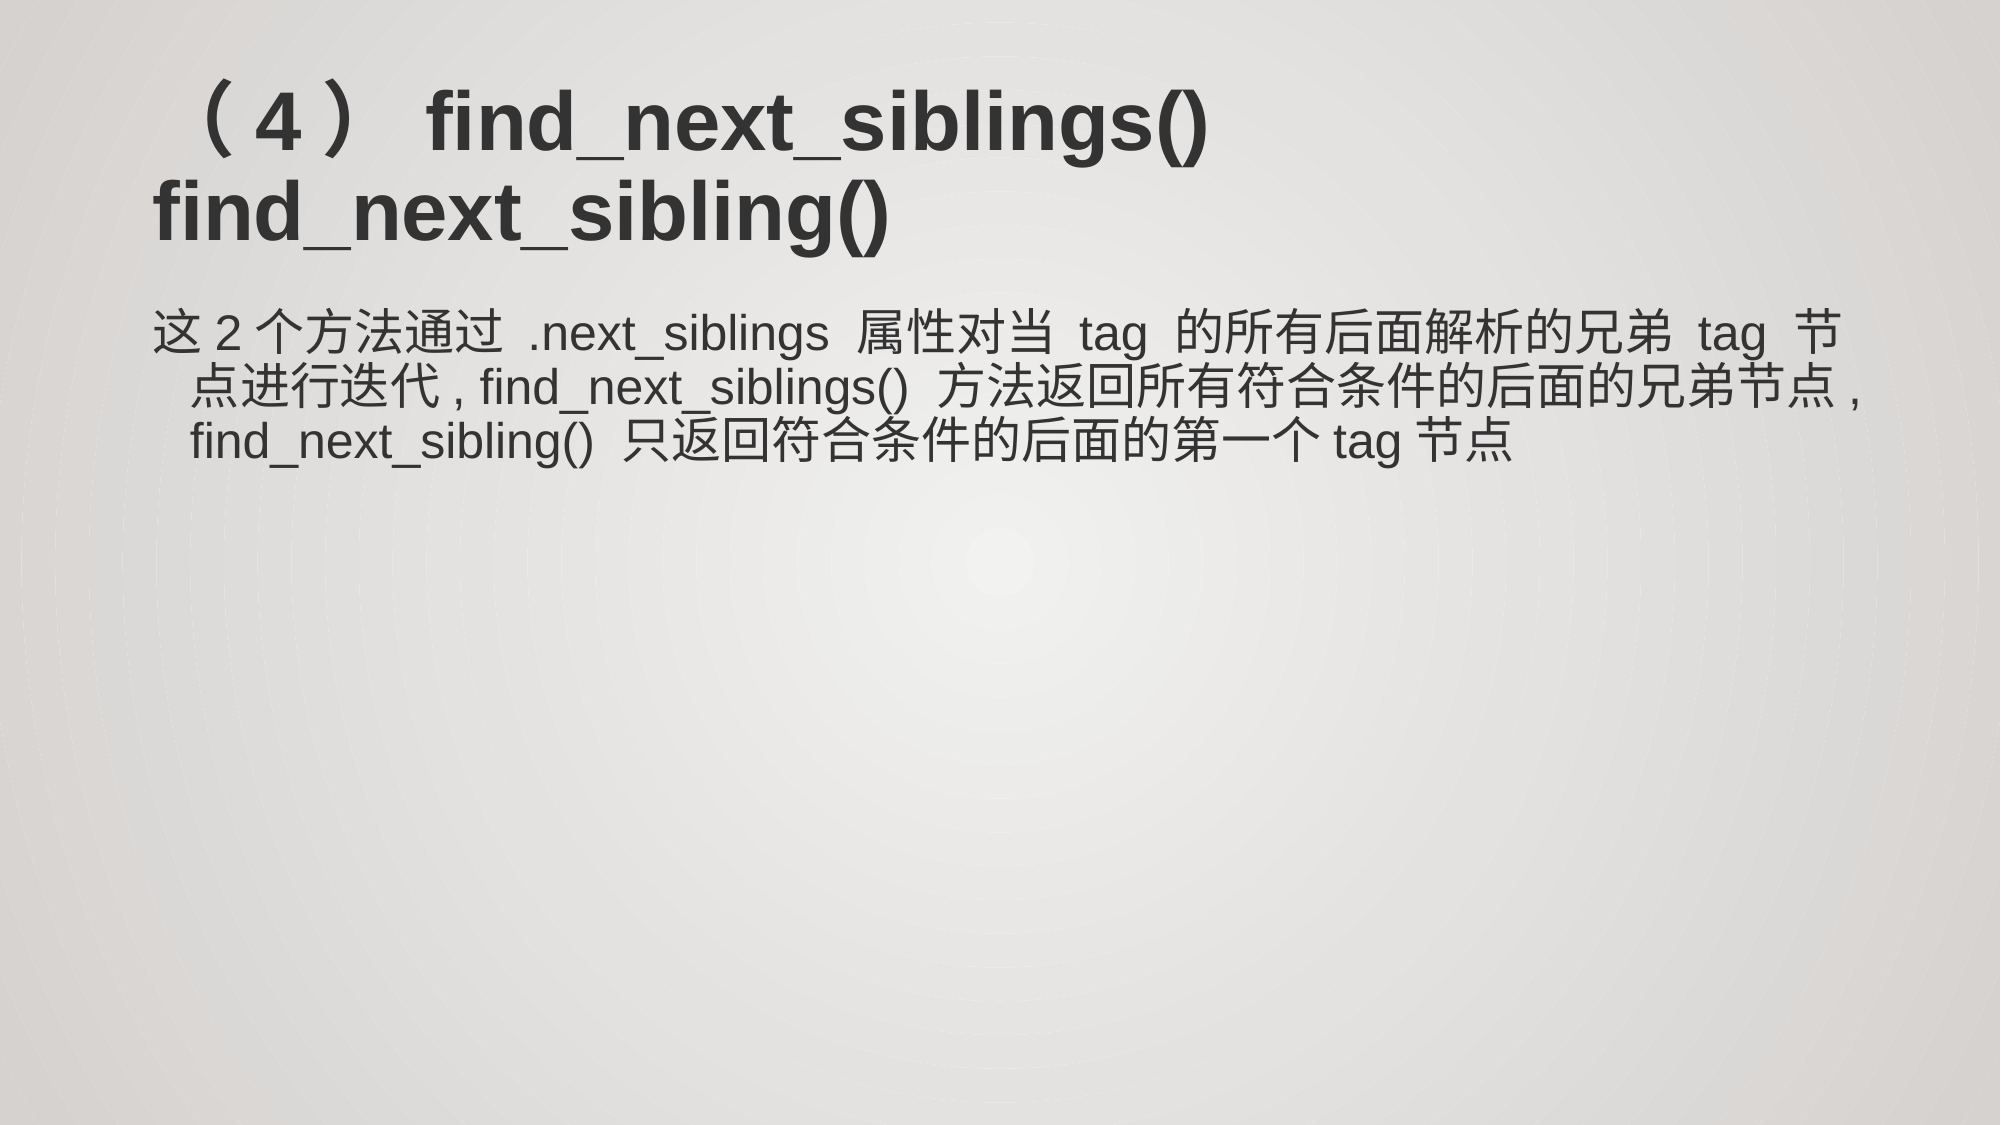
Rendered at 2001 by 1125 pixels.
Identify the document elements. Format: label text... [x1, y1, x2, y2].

title （4）find_next_siblings() find_next_sibling() [137, 59, 1863, 278]
list 这2个方法通过 .next_siblings 属性对当 tag 的所有后面解析的兄弟 tag 节点进行迭代, find_next_siblings() 方法返回所有符合条件的后面的兄弟节点,find_next_sibling() 只返回符合条件的后面的第一个tag节点 [137, 299, 1863, 1014]
